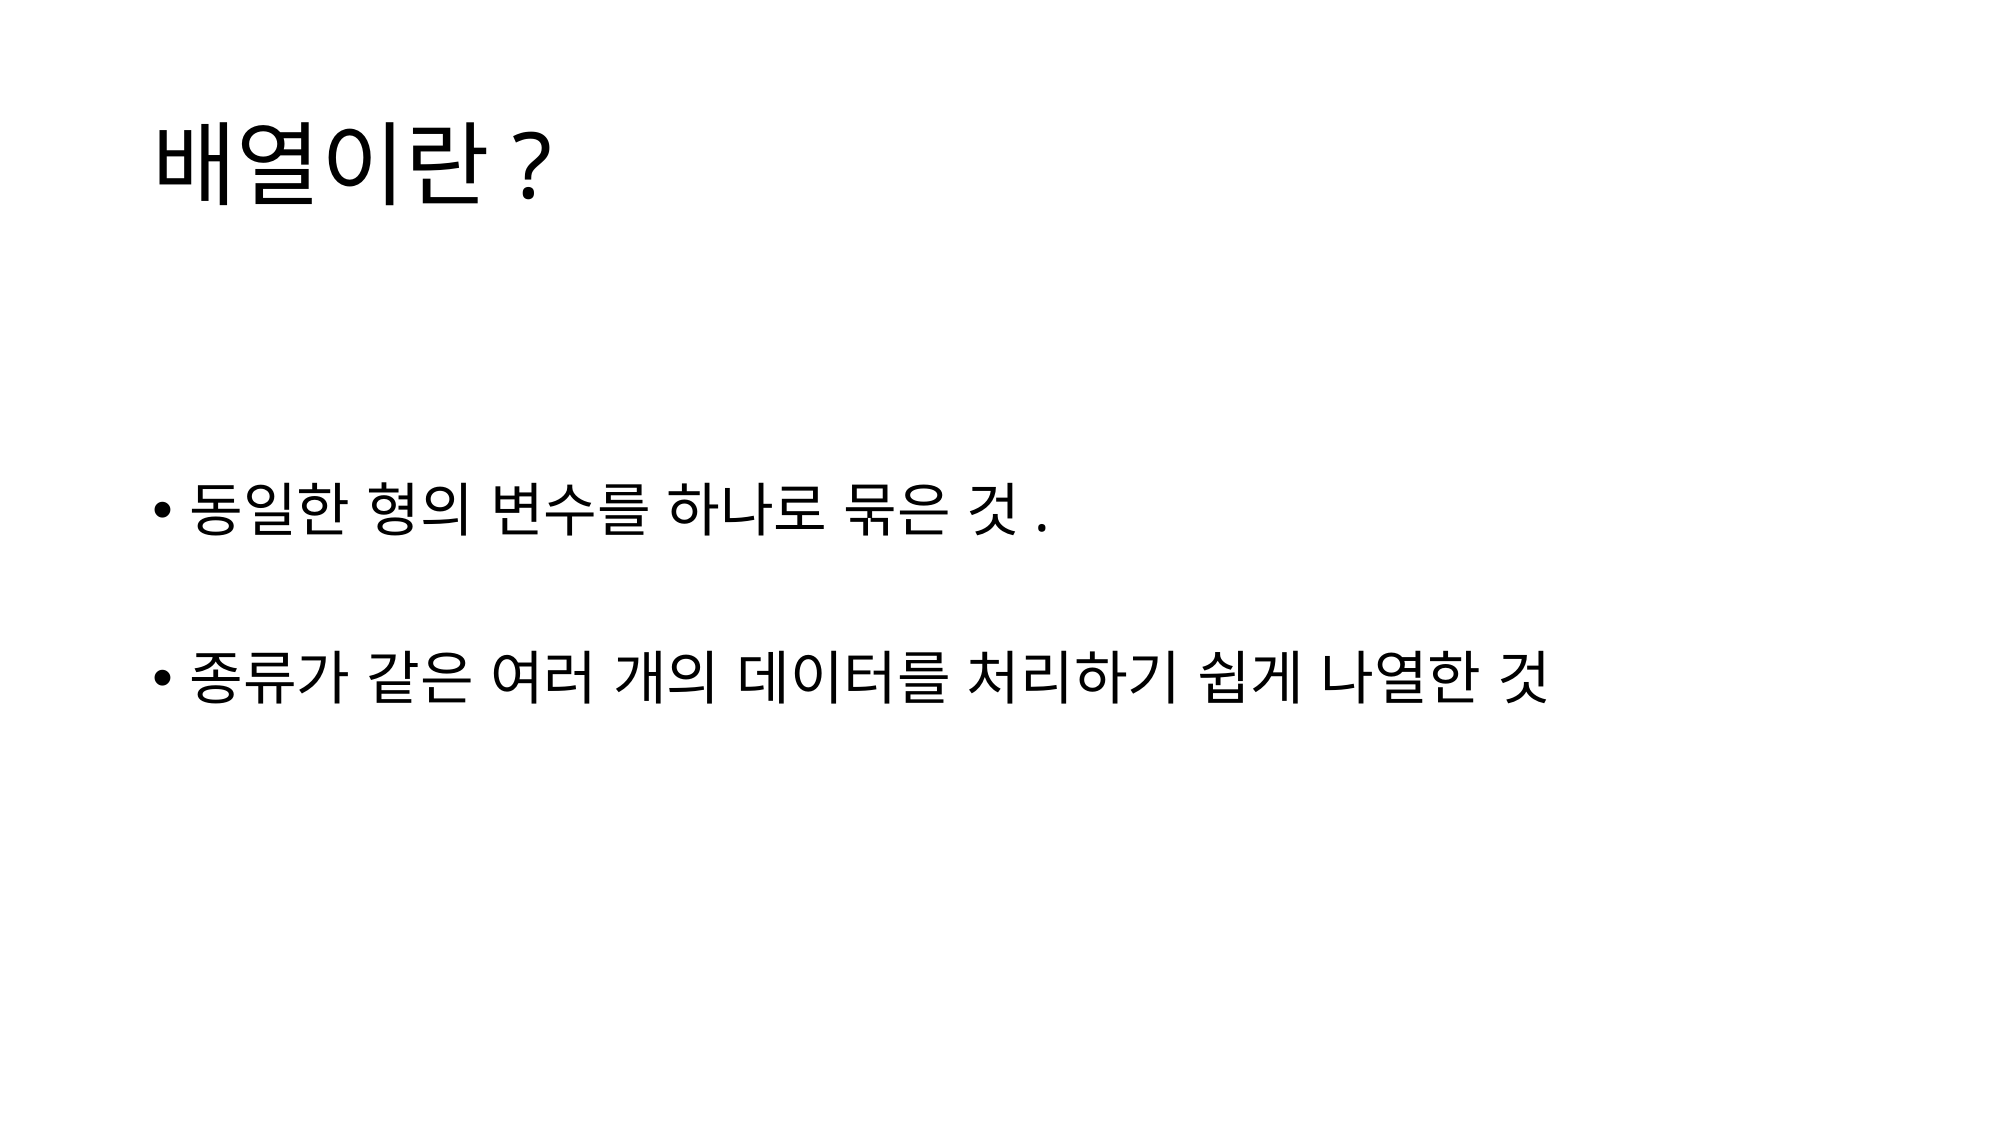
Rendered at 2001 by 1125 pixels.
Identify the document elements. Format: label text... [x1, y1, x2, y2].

list 동일한 형의 변수를 하나로 묶은 것. 종류가 같은 여러 개의 데이터를 처리하기 쉽게 나열한 것 [137, 299, 1863, 1014]
title 배열이란? [137, 59, 1863, 278]
